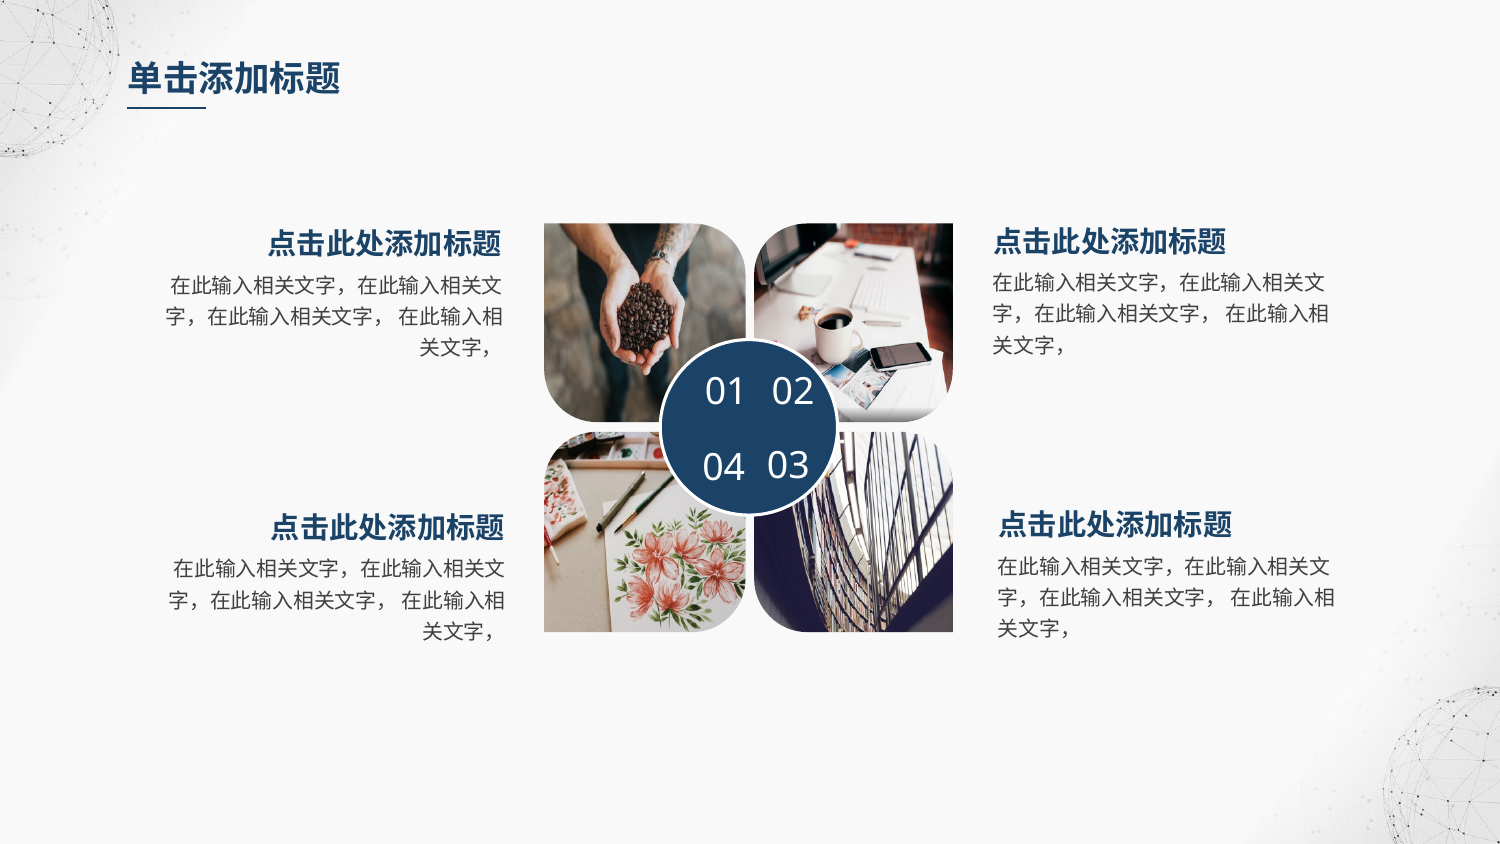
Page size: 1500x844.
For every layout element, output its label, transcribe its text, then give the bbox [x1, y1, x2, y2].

text_box [753, 430, 954, 634]
text_box [543, 430, 747, 634]
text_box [660, 339, 838, 516]
text_box 点击此处添加标题 [259, 503, 516, 544]
text_box 在此输入相关文字，在此输入相关文字，在此输入相关文字， 在此输入相关文字， [981, 257, 1342, 363]
text_box 在此输入相关文字，在此输入相关文字，在此输入相关文字， 在此输入相关文字， [986, 541, 1347, 647]
text_box 在此输入相关文字，在此输入相关文字，在此输入相关文字， 在此输入相关文字， [153, 260, 514, 366]
picture [0, 0, 1500, 844]
text_box [543, 222, 747, 424]
text_box 点击此处添加标题 [982, 217, 1239, 257]
text_box 单击添加标题 [116, 50, 488, 105]
text_box 在此输入相关文字，在此输入相关文字，在此输入相关文字， 在此输入相关文字， [156, 544, 517, 650]
text_box 点击此处添加标题 [256, 219, 513, 260]
text_box [753, 222, 954, 424]
text_box 点击此处添加标题 [987, 500, 1244, 541]
